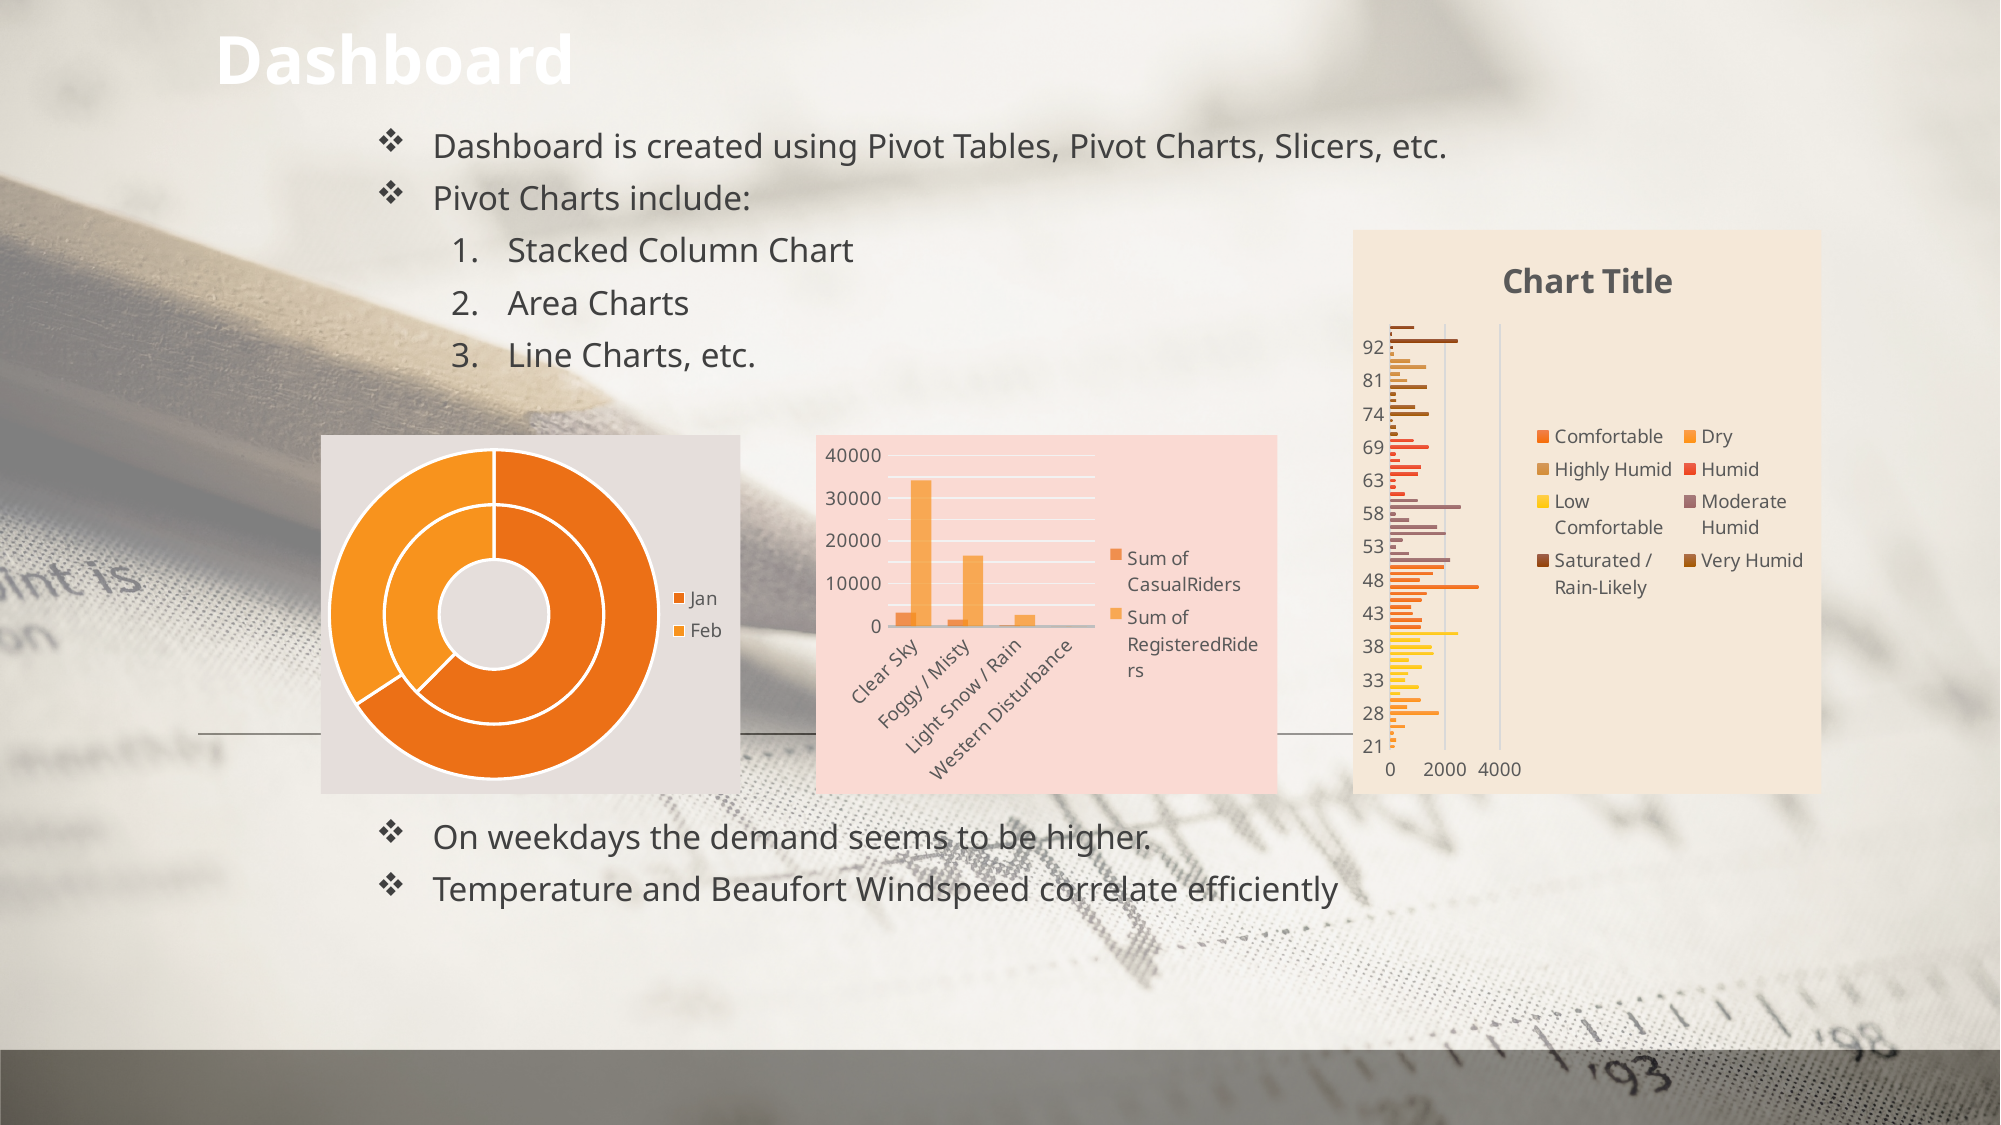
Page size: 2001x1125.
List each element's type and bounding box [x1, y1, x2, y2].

picture [0, 0, 2000, 1125]
chart [320, 434, 741, 795]
chart [815, 434, 1278, 795]
chart [1352, 229, 1822, 795]
